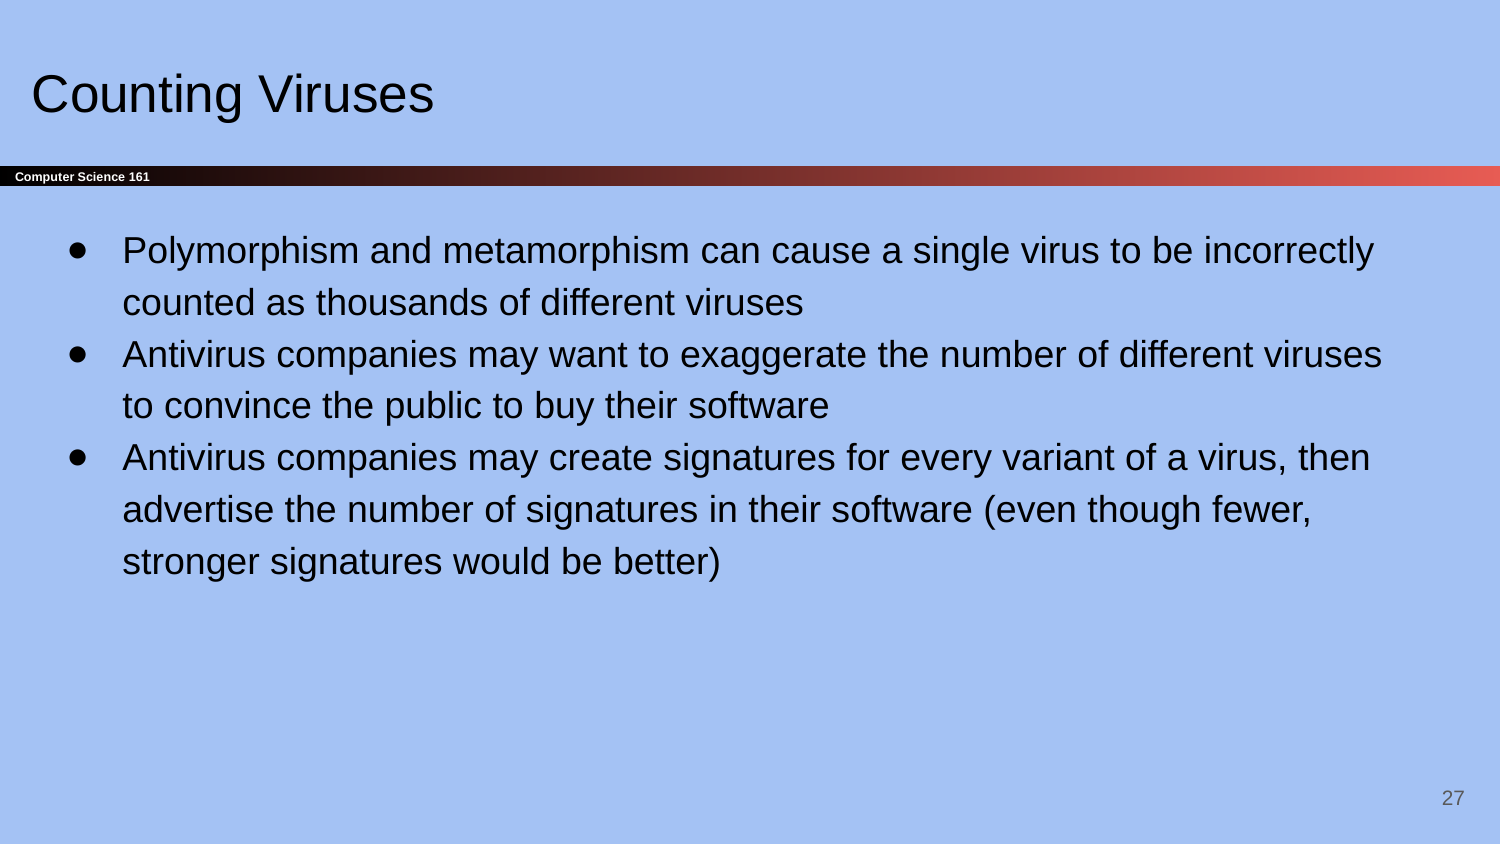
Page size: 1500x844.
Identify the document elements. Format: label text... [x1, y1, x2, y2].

slide_number ‹#› [1389, 764, 1480, 830]
title Counting Viruses [16, 44, 1415, 139]
list Polymorphism and metamorphism can cause a single virus to be incorrectly counted as thousands of different viruses Antivirus companies may want to exaggerate the number of different viruses to convince the public to buy their software Antivirus companies may create signatures for every variant of a virus, then advertise the number of signatures in their software (even though fewer, stronger signatures would be better) [32, 204, 1431, 823]
